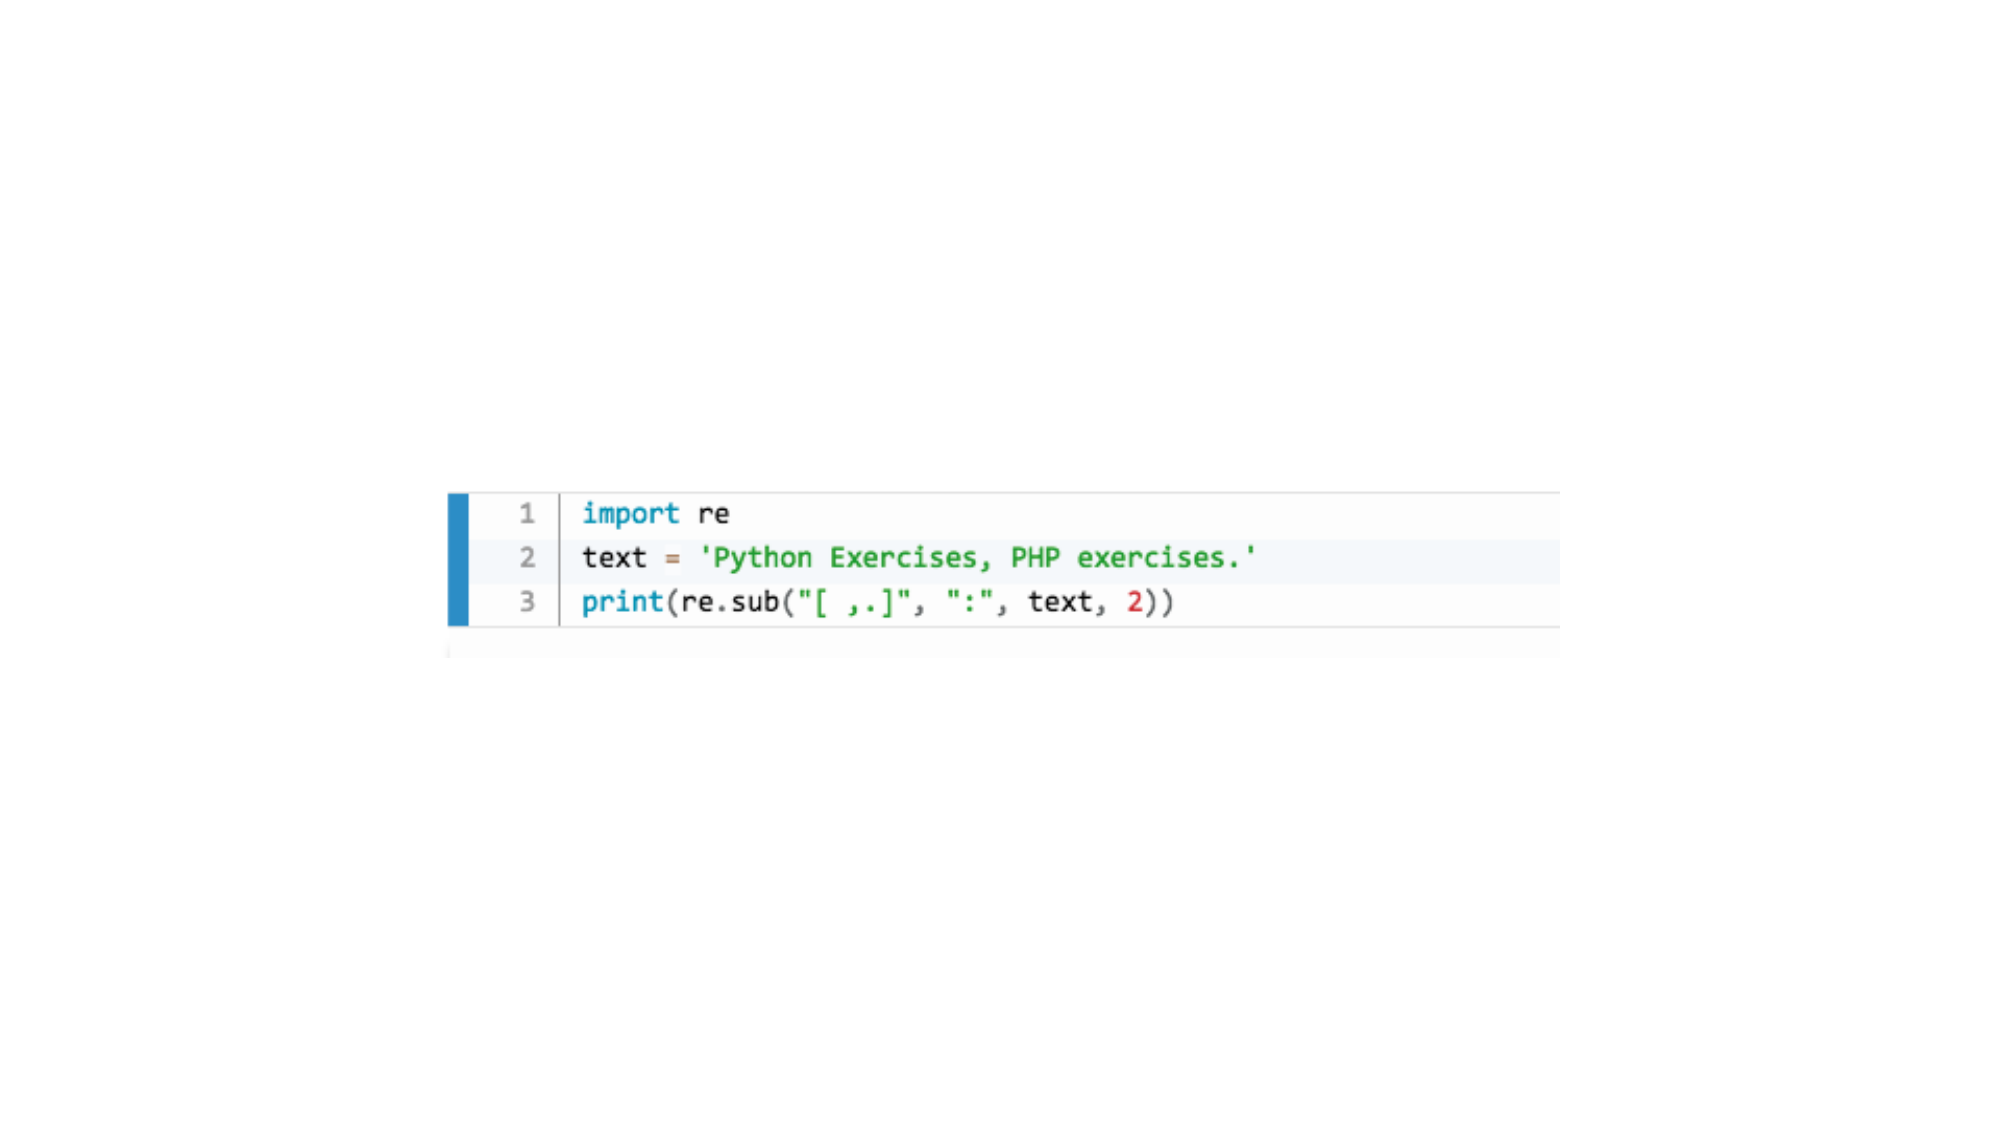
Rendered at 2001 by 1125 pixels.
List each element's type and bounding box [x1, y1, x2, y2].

picture [440, 467, 1560, 658]
